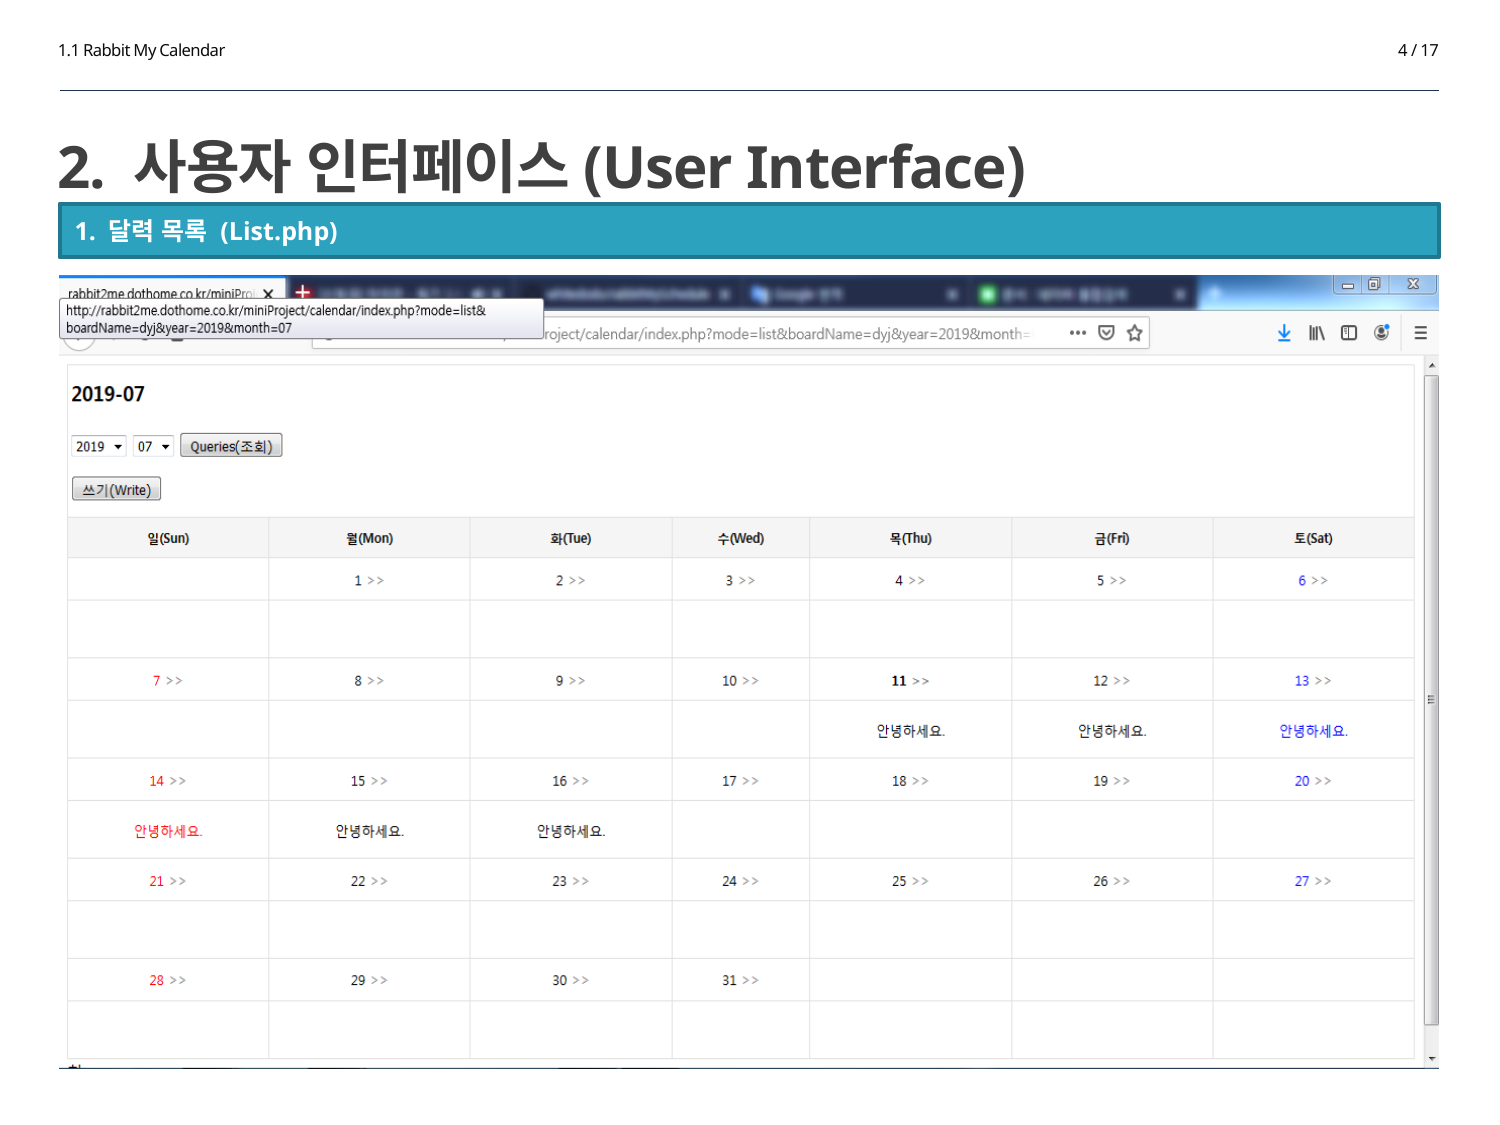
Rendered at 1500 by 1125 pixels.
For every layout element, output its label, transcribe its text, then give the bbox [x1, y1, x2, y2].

text_box 1.1 Rabbit My Calendar [43, 31, 303, 67]
title 2. 사용자 인터페이스(User Interface) [42, 91, 1190, 187]
picture [59, 275, 1439, 1069]
text_box 1. 달력 목록 (List.php) [58, 202, 1441, 259]
text_box 4 / 17 [1193, 32, 1454, 70]
